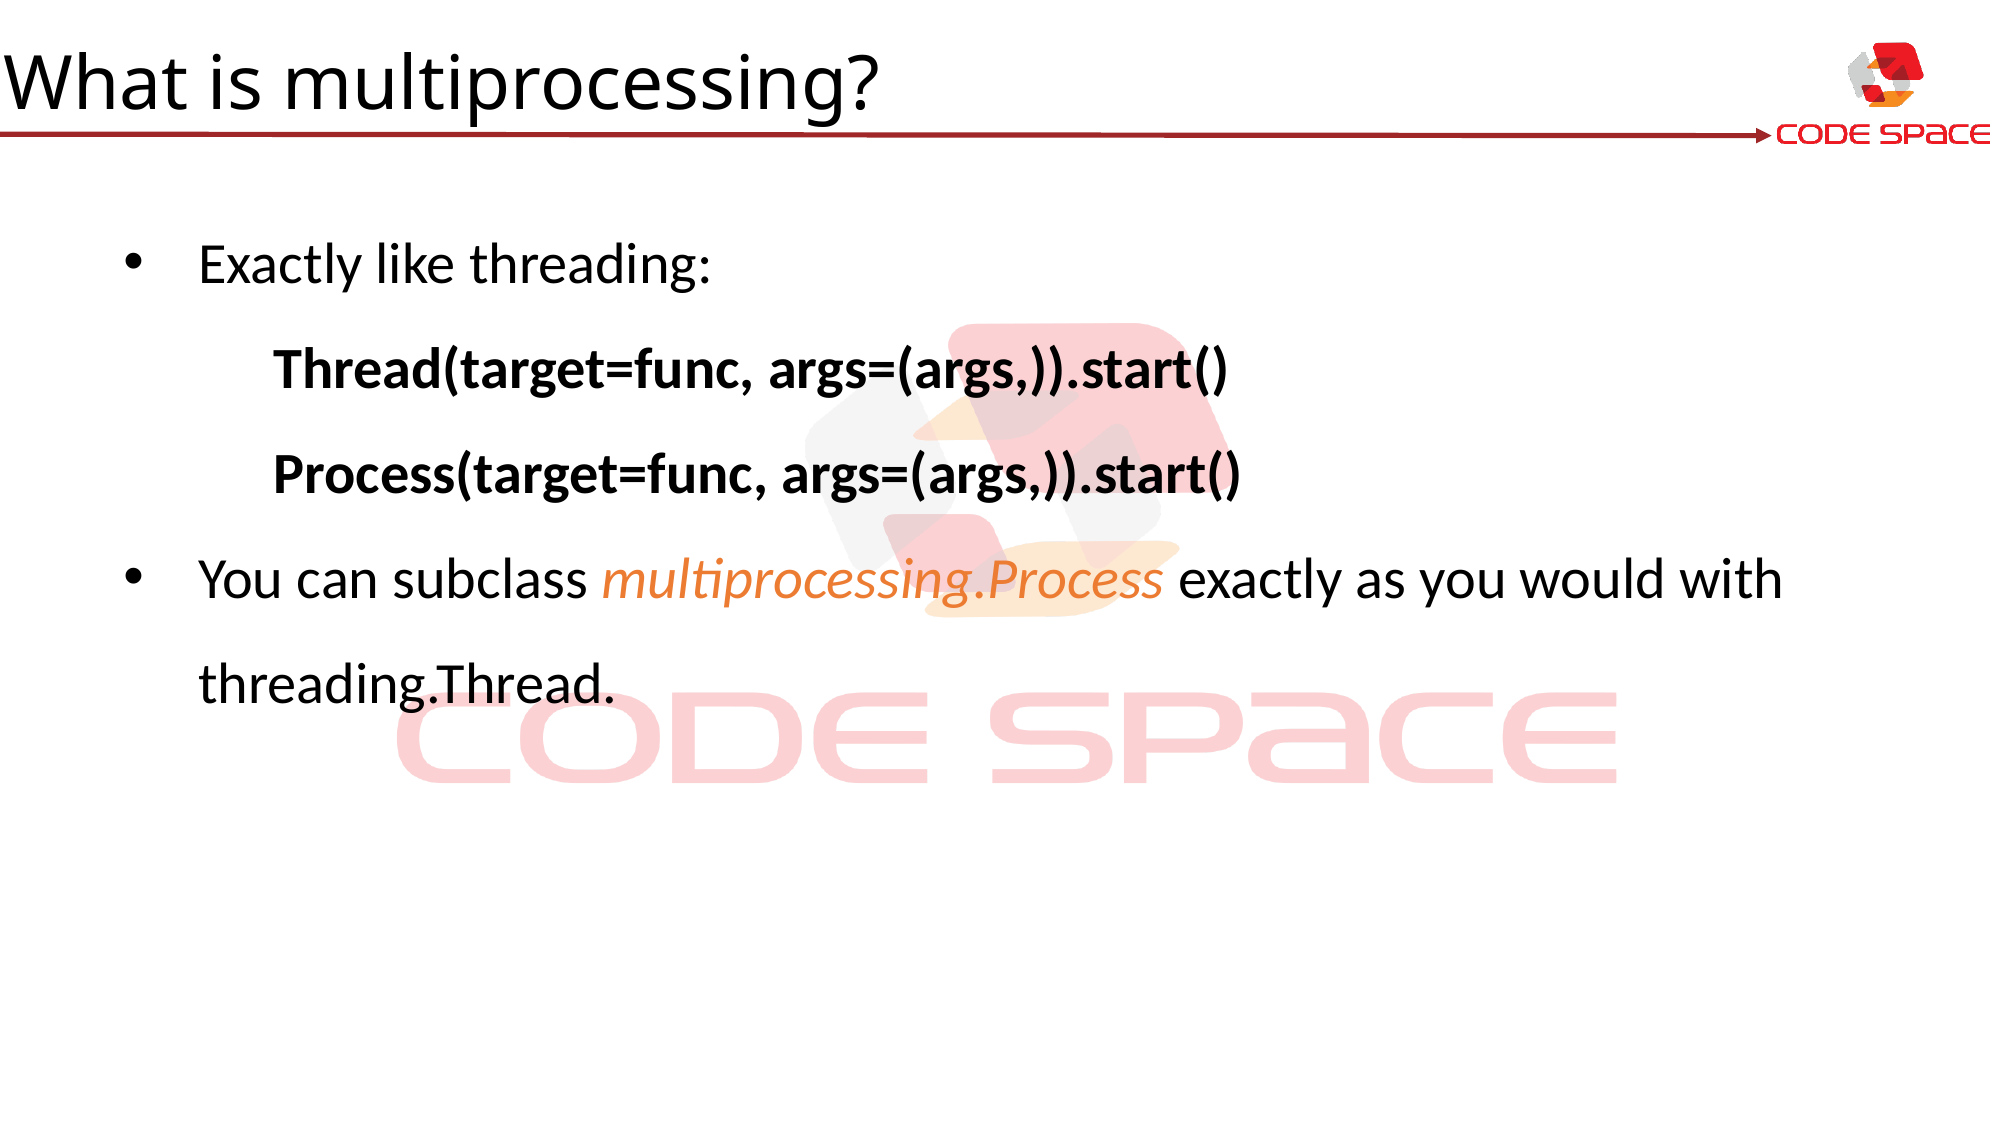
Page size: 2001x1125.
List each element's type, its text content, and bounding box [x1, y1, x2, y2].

text_box What is multiprocessing? [0, 26, 896, 132]
text_box Exactly like threading: Thread(target=func, args=(args,)).start() Process(target=func, args=(args,)).start() You can subclass multiprocessing.Process exactly as you would with threading.Thread. [108, 183, 2000, 828]
picture [1707, 0, 2001, 219]
